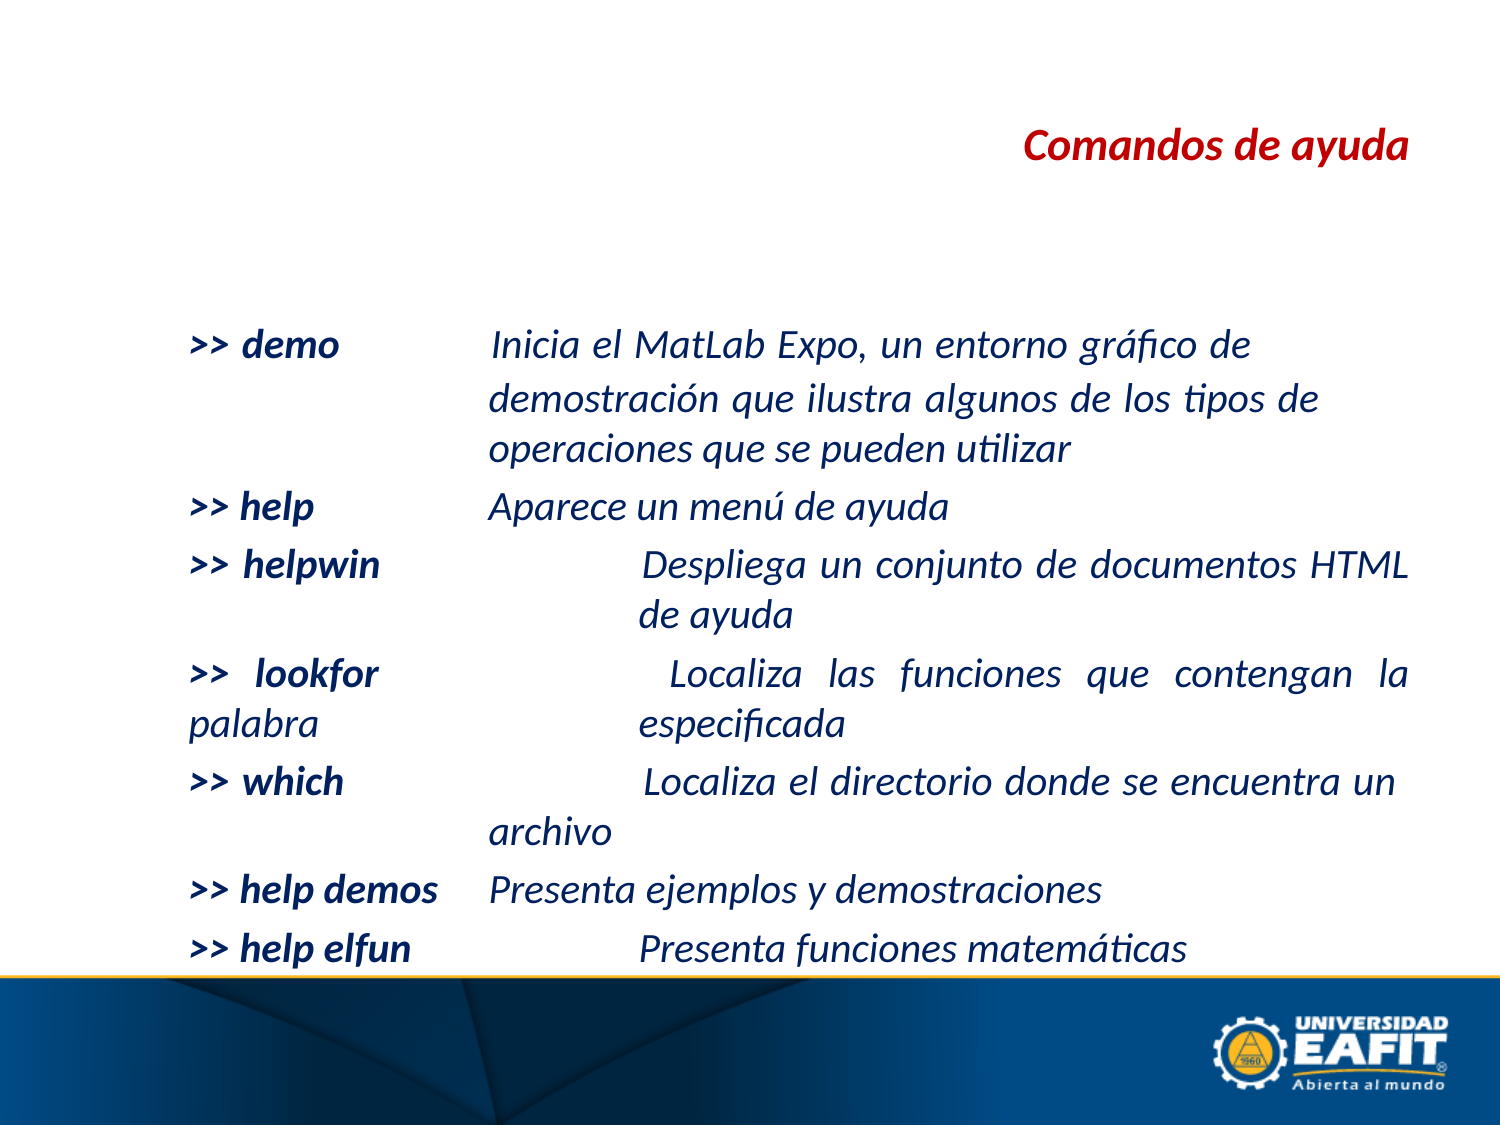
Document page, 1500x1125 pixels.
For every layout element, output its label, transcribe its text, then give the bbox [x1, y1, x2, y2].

title Comandos de ayuda [75, 45, 1425, 233]
picture [0, 0, 1500, 1125]
list >> demo Inicia el MatLab Expo, un entorno gráfico de demostración que ilustra algunos de los tipos de operaciones que se pueden utilizar >> help Aparece un menú de ayuda >> helpwin Despliega un conjunto de documentos HTML de ayuda >> lookfor Localiza las funciones que contengan la palabra especificada >> which Localiza el directorio donde se encuentra un archivo >> help demos Presenta ejemplos y demostraciones >> help elfun Presenta funciones matemáticas [117, 292, 1425, 1043]
